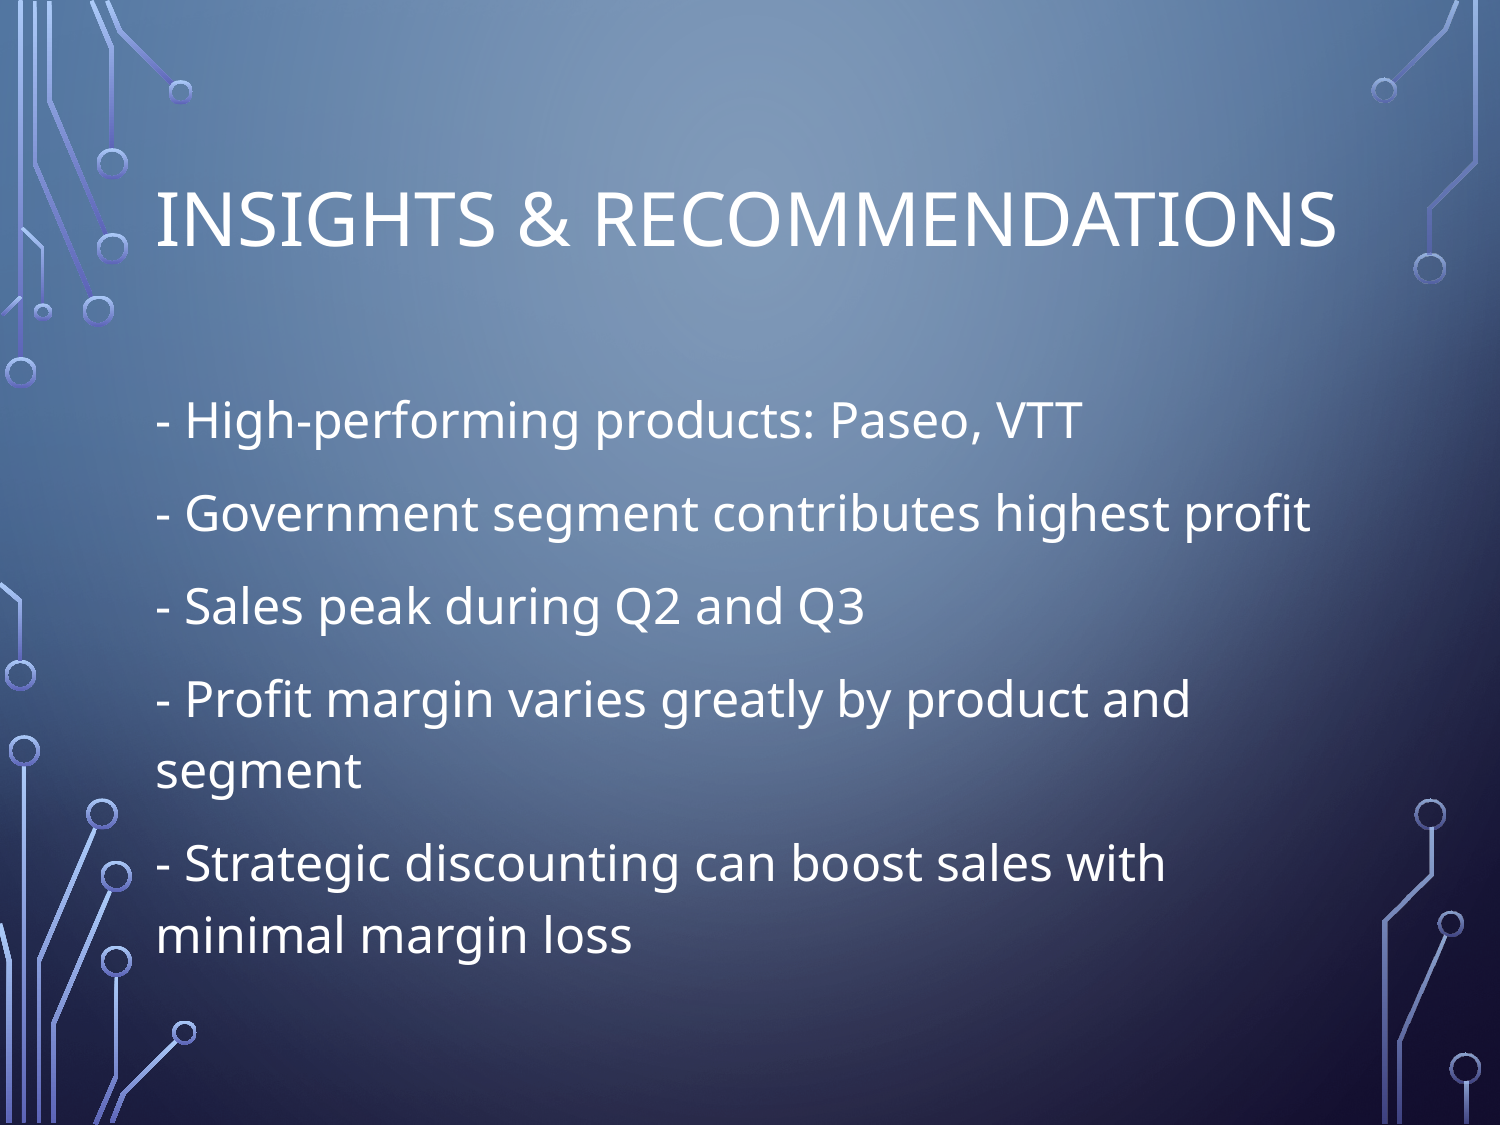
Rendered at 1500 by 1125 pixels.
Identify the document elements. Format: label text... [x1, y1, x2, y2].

title Insights & Recommendations [140, 101, 1360, 344]
list - High-performing products: Paseo, VTT - Government segment contributes highest profit - Sales peak during Q2 and Q3 - Profit margin varies greatly by product and segment - Strategic discounting can boost sales with minimal margin loss [140, 369, 1360, 950]
